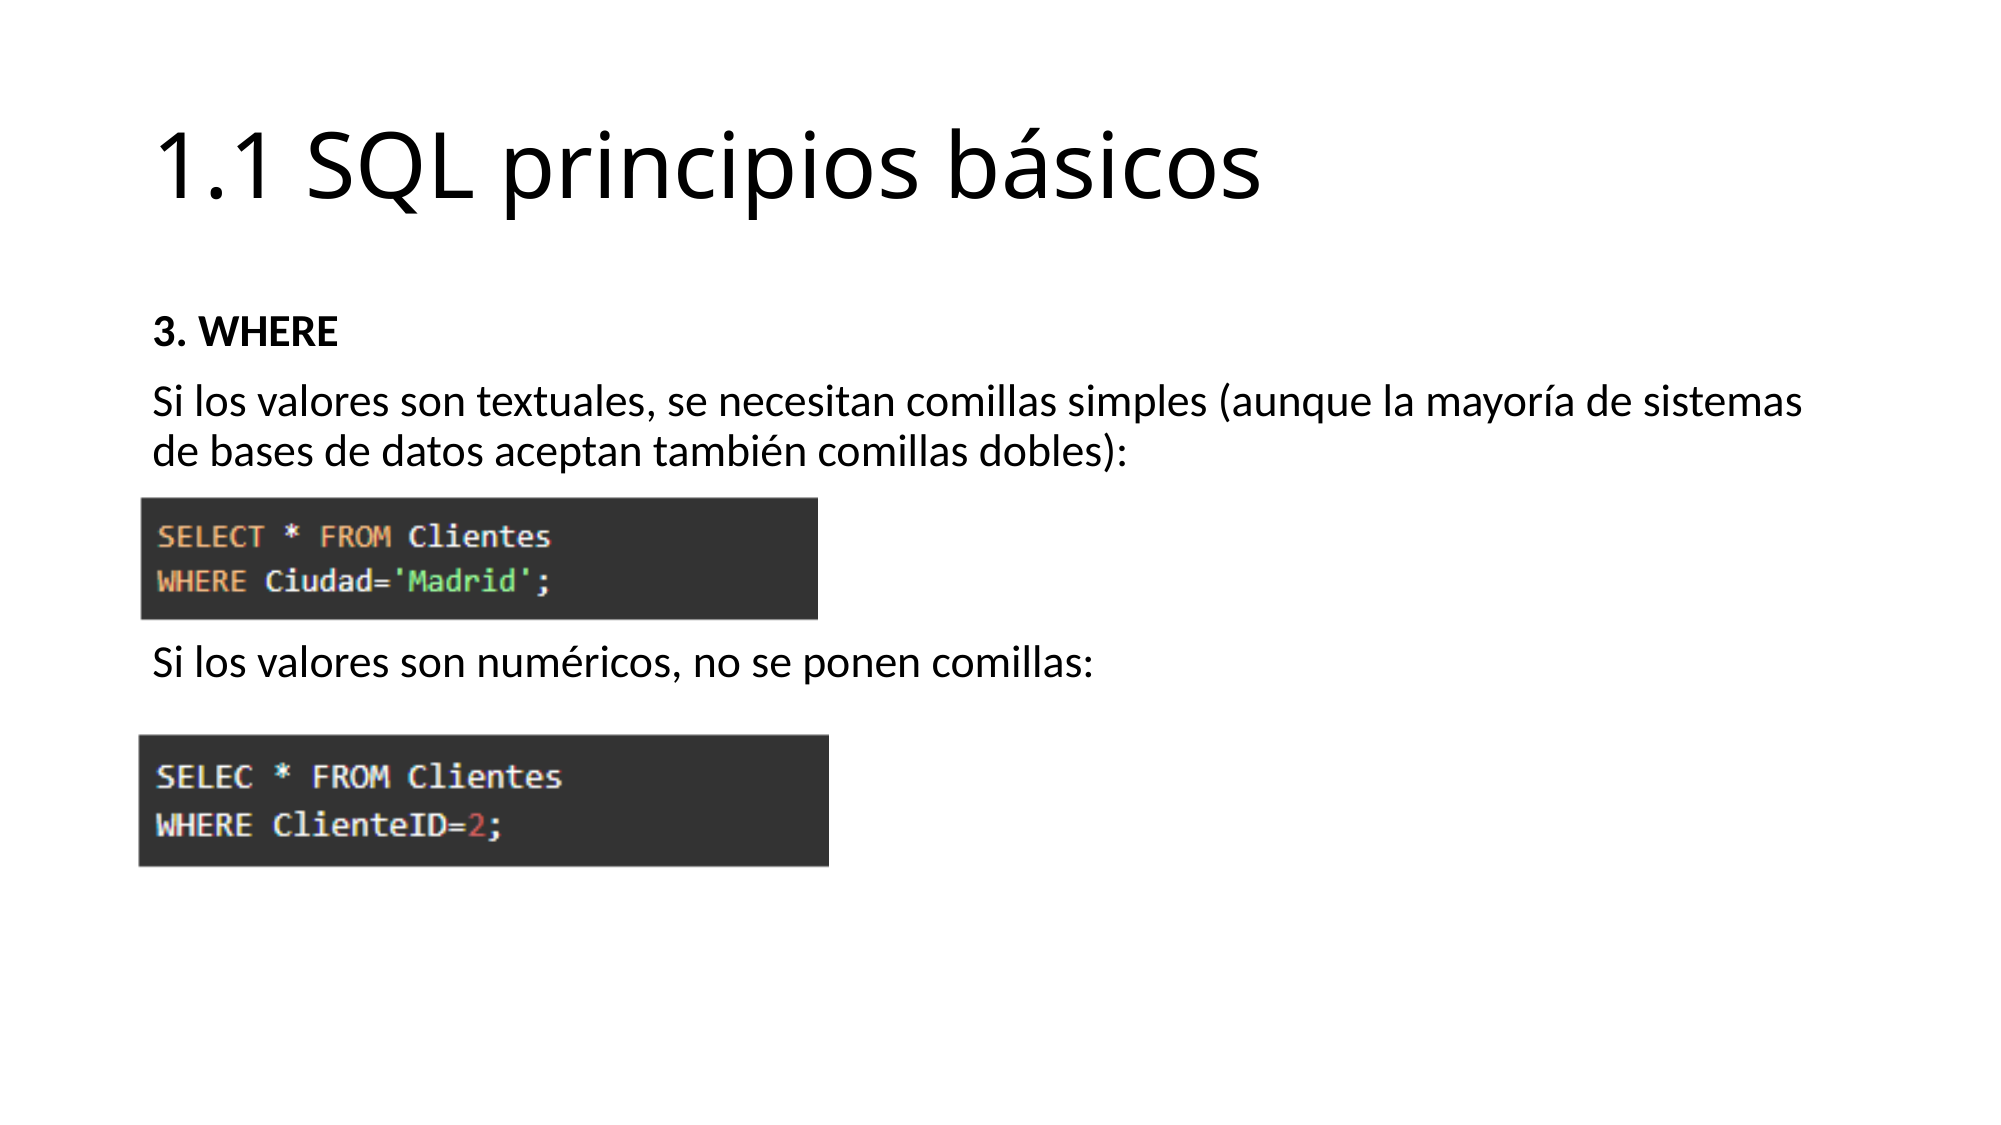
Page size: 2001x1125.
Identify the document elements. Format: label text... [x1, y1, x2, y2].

title 1.1 SQL principios básicos [137, 59, 1863, 278]
picture [137, 728, 829, 880]
picture [137, 489, 818, 632]
list 3. WHERE Si los valores son textuales, se necesitan comillas simples (aunque la mayoría de sistemas de bases de datos aceptan también comillas dobles): Si los valores son numéricos, no se ponen comillas: [137, 299, 1863, 1014]
